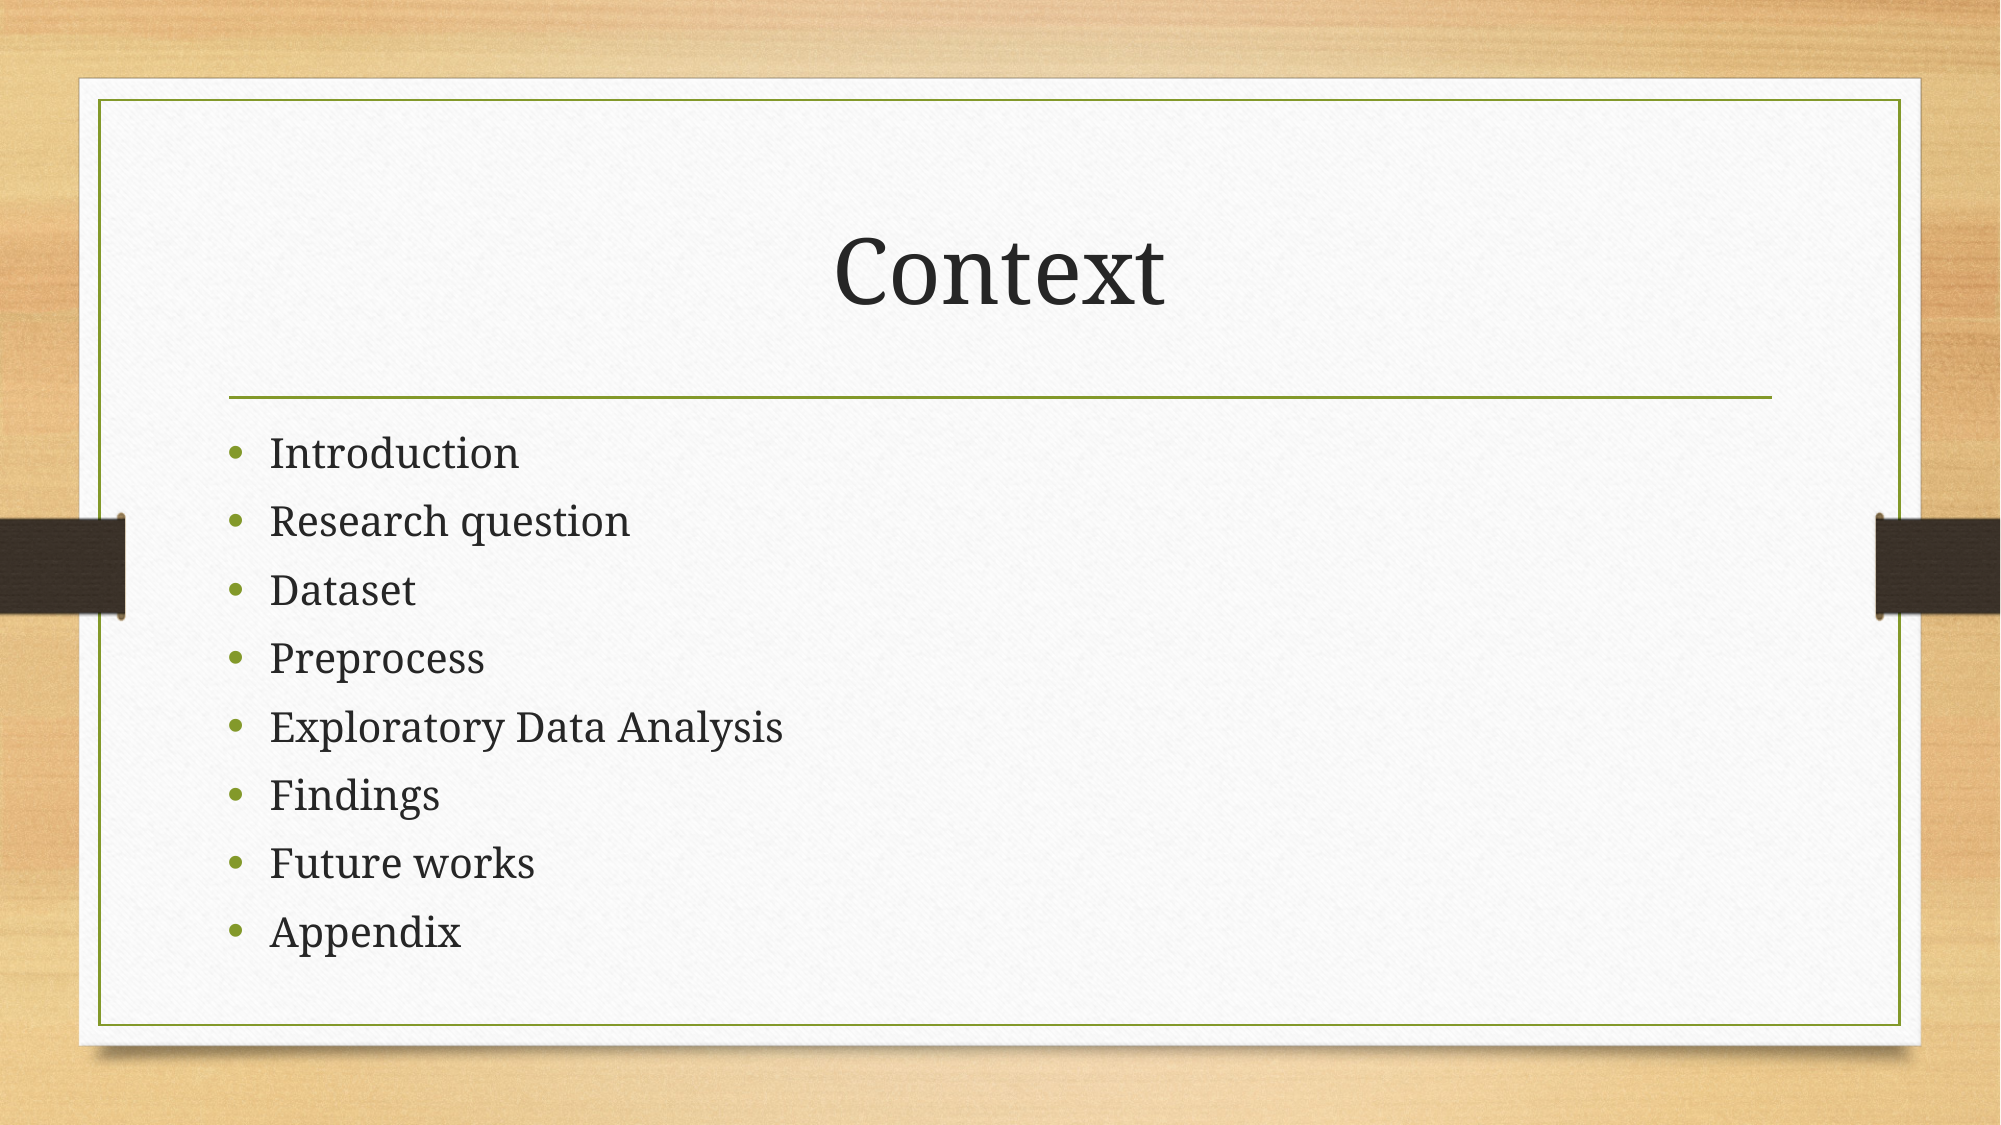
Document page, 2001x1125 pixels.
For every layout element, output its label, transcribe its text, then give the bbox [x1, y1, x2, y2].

list Introduction Research question Dataset Preprocess Exploratory Data Analysis Findings Future works Appendix [212, 419, 1788, 964]
picture [0, 0, 2001, 1125]
title Context [212, 161, 1788, 375]
